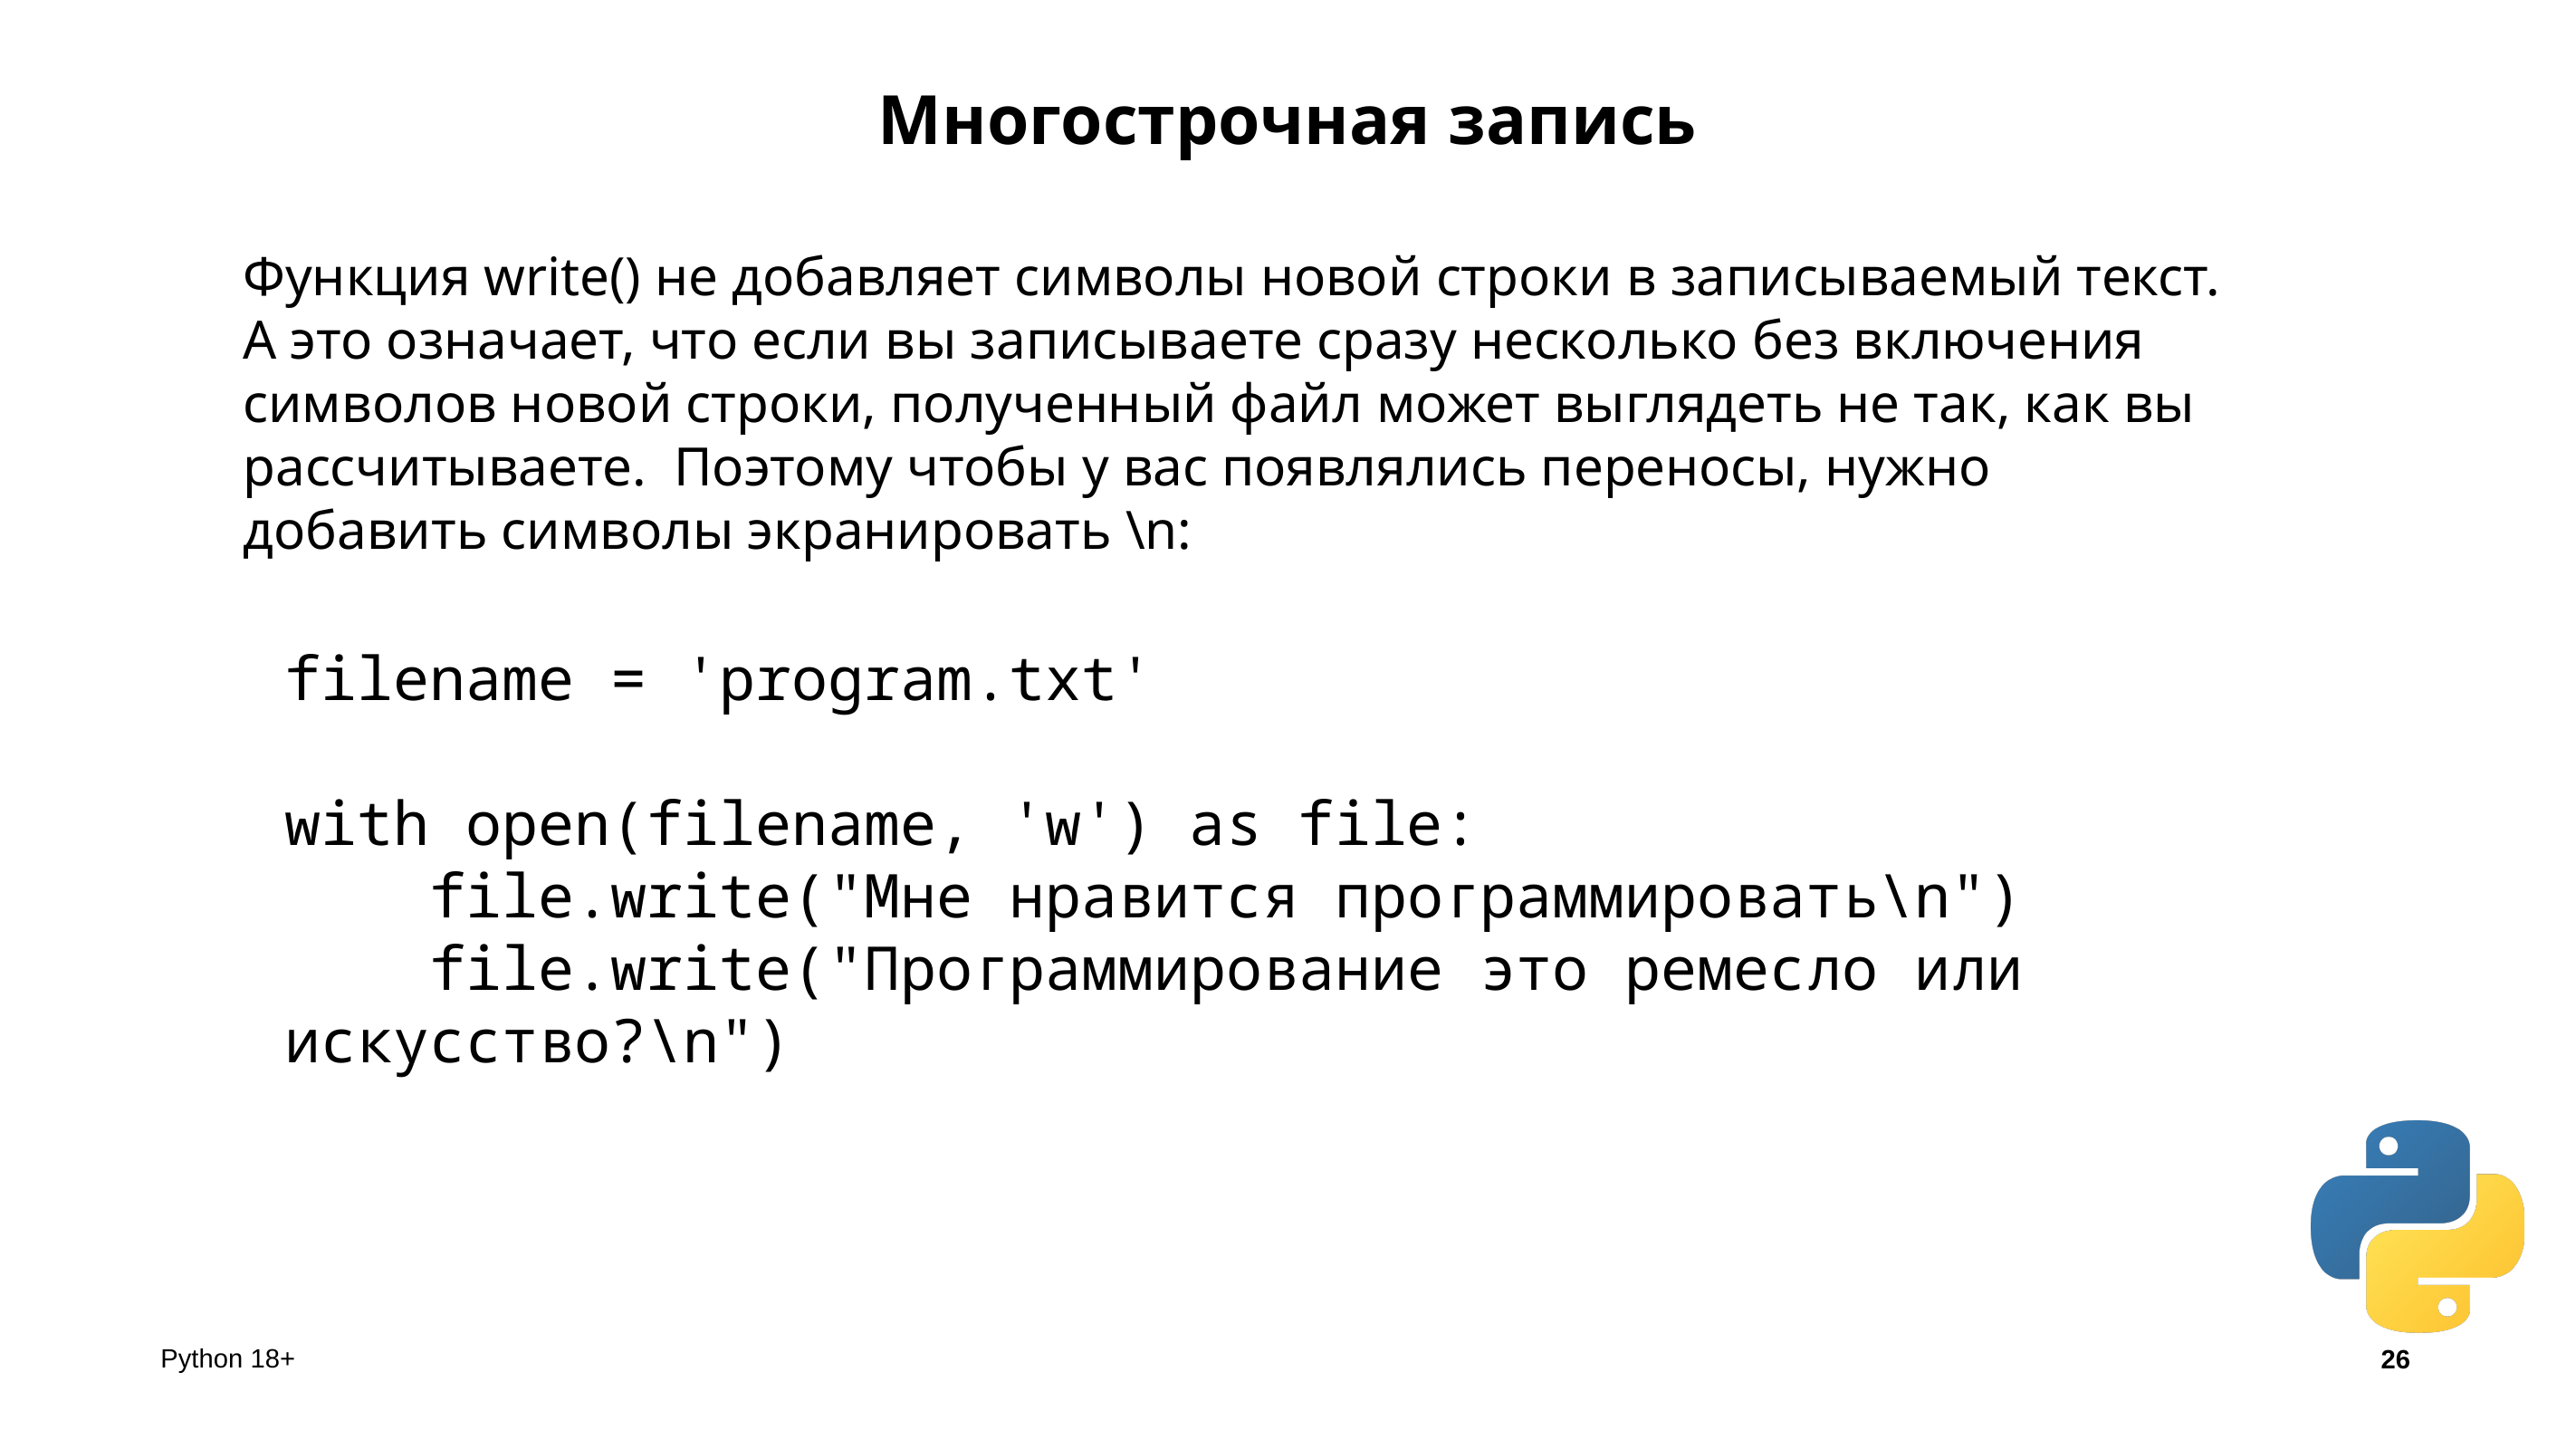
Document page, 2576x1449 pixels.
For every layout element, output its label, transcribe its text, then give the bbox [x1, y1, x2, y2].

slide_number 26 [2279, 1332, 2416, 1383]
title Многострочная запись [160, 70, 2415, 236]
text_box Функция write() не добавляет символы новой строки в записываемый текст. А это означает, что если вы записываете сразу несколько без включения символов новой строки, полученный файл может выглядеть не так, как вы рассчитываете. Поэтому чтобы у вас появлялись переносы, нужно добавить символы экранировать \n: [229, 235, 2236, 630]
picture [2311, 1119, 2524, 1333]
footer Python 18+ [160, 1334, 2030, 1383]
text_box filename = 'program.txt' with open(filename, 'w') as file: file.write("Мне нравится программировать\n") file.write("Программирование это ремесло или искусство?\n") [271, 633, 2194, 1082]
